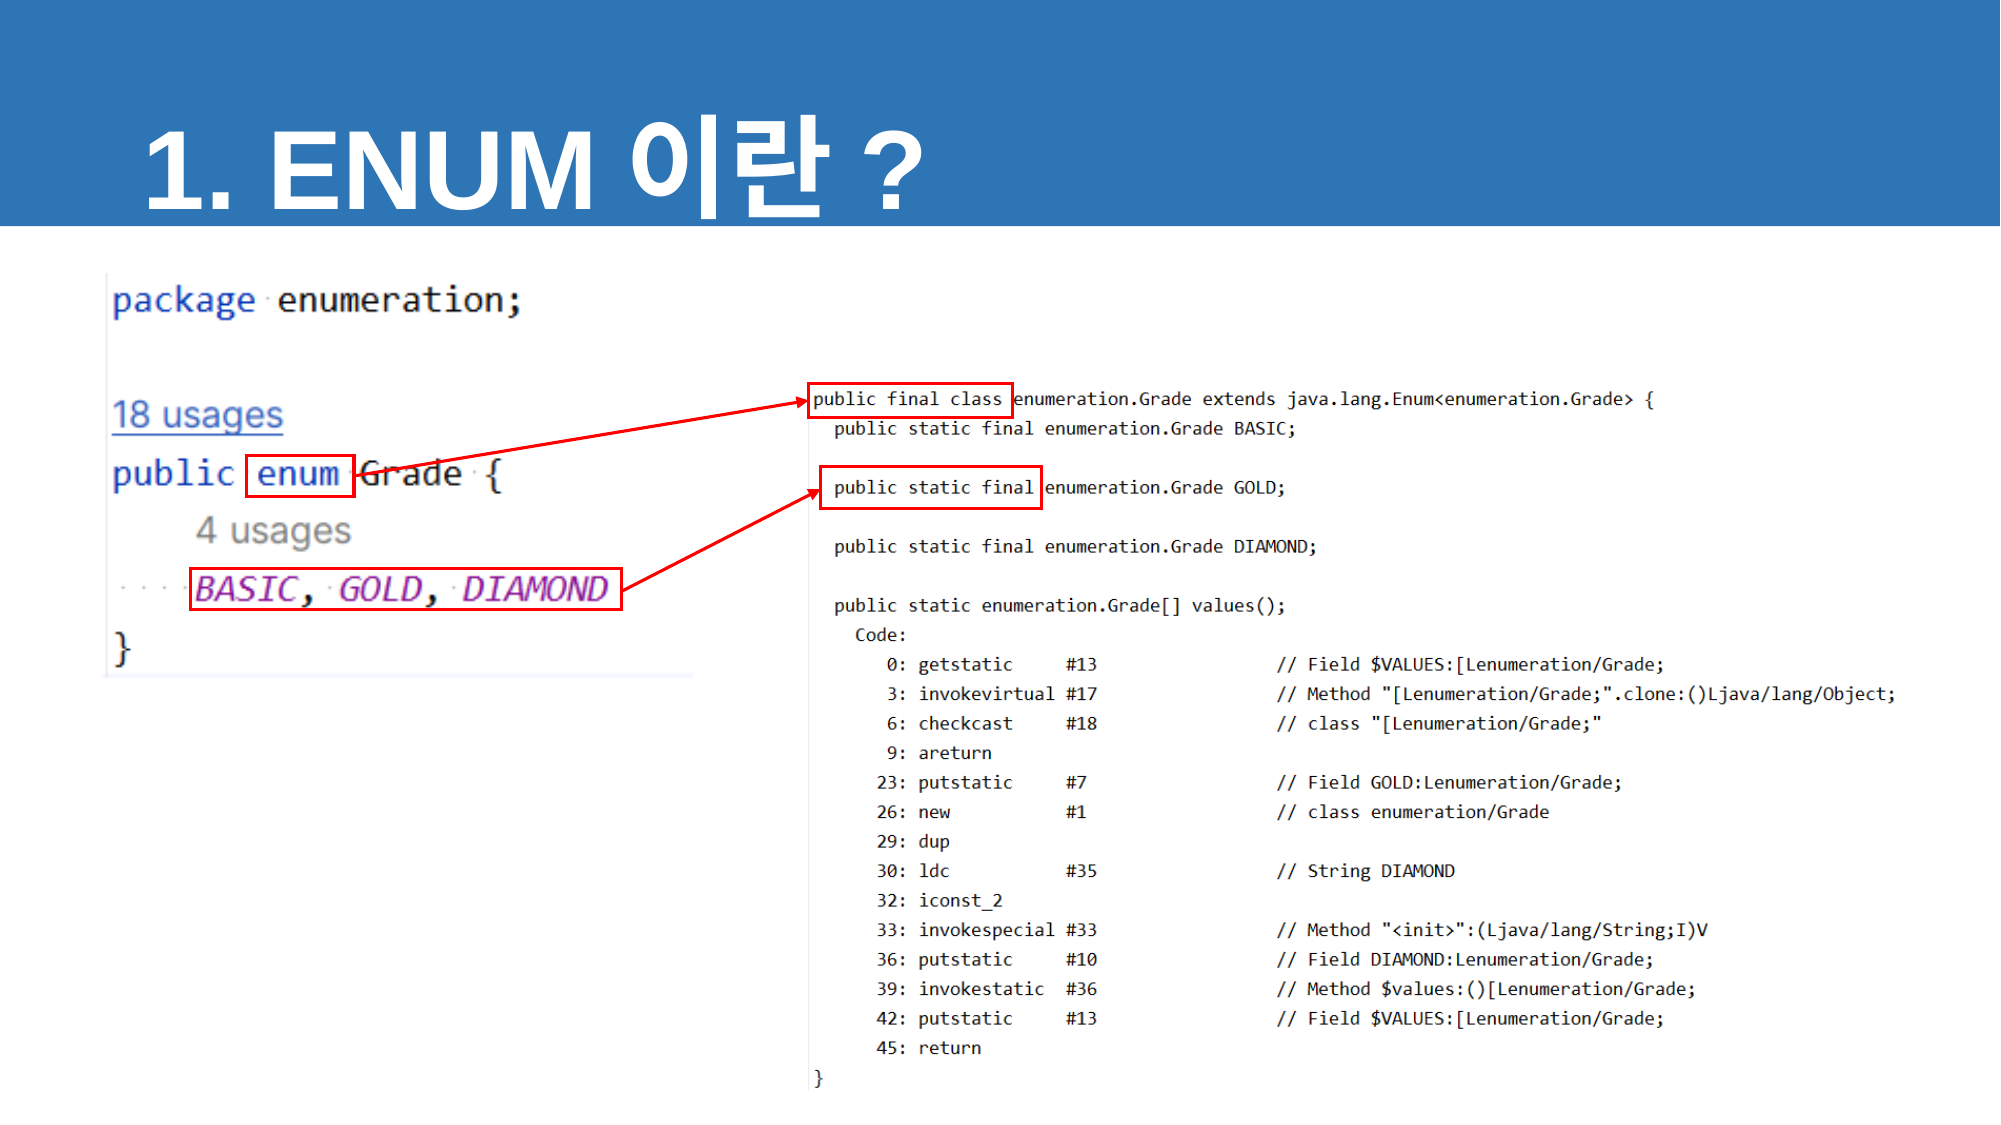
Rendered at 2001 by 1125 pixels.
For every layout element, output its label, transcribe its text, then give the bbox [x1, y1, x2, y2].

picture [102, 273, 693, 678]
picture [808, 383, 2000, 1091]
text_box [0, 0, 2000, 227]
text_box 1. ENUM이란? [127, 88, 1853, 242]
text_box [353, 400, 809, 476]
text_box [621, 489, 821, 592]
